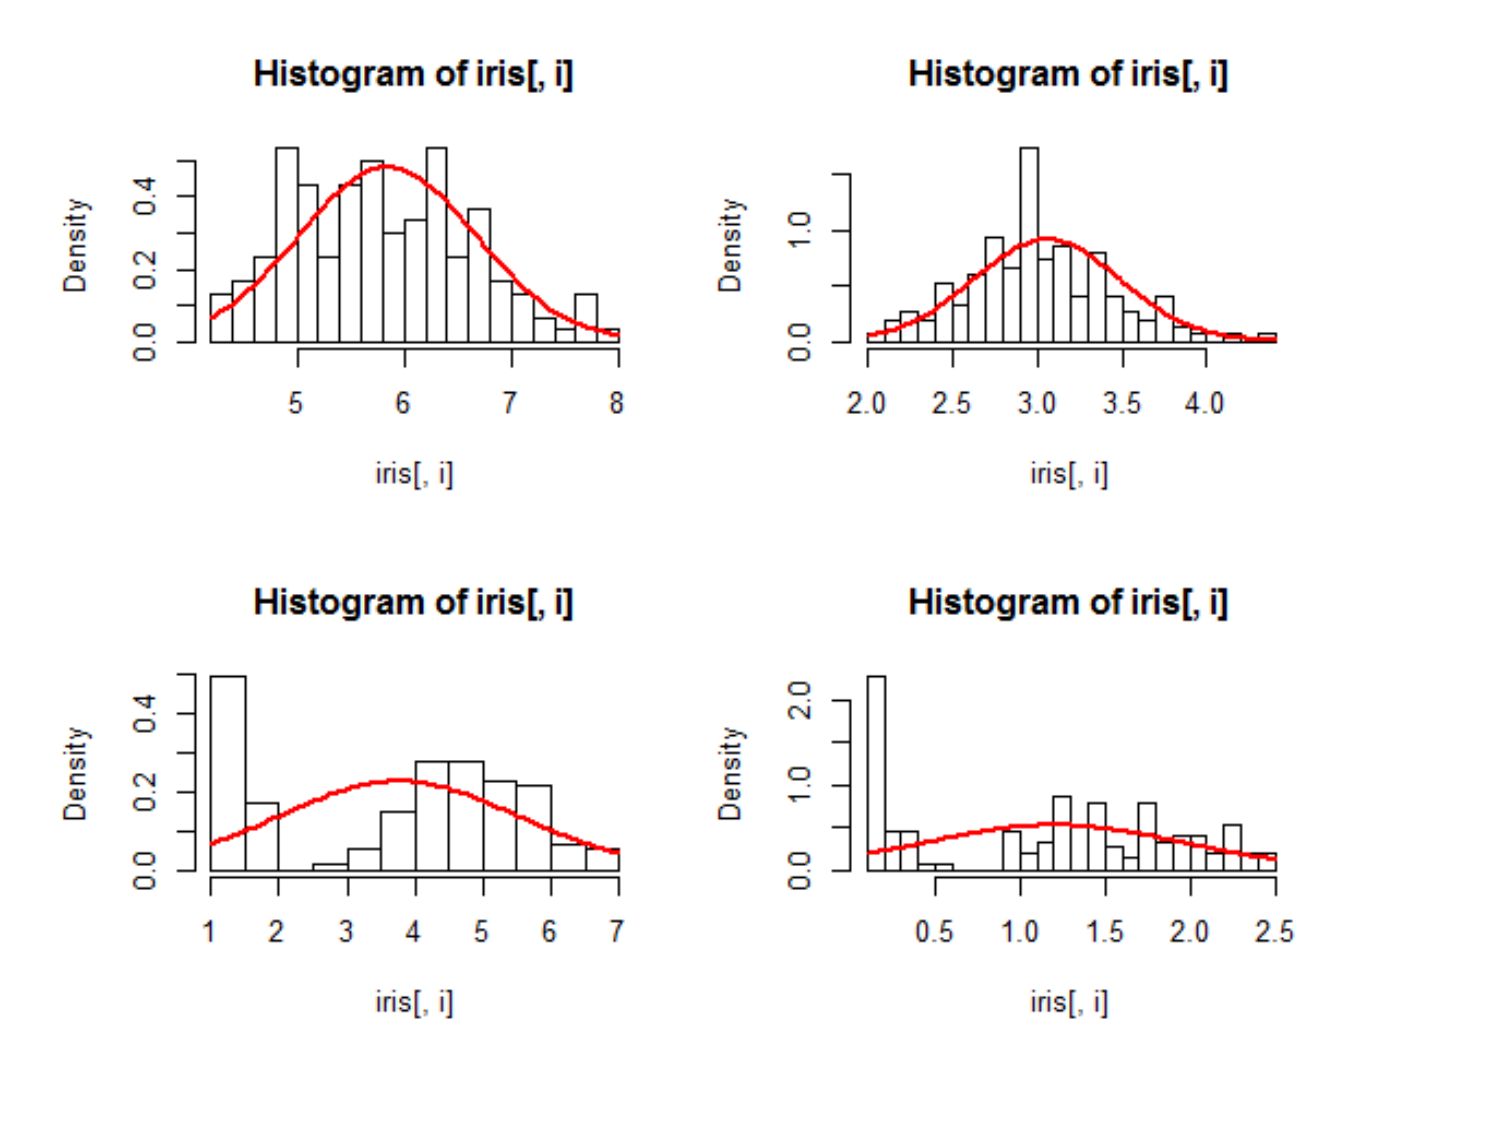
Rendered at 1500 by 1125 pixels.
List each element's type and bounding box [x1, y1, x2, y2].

picture [52, 0, 1365, 1057]
